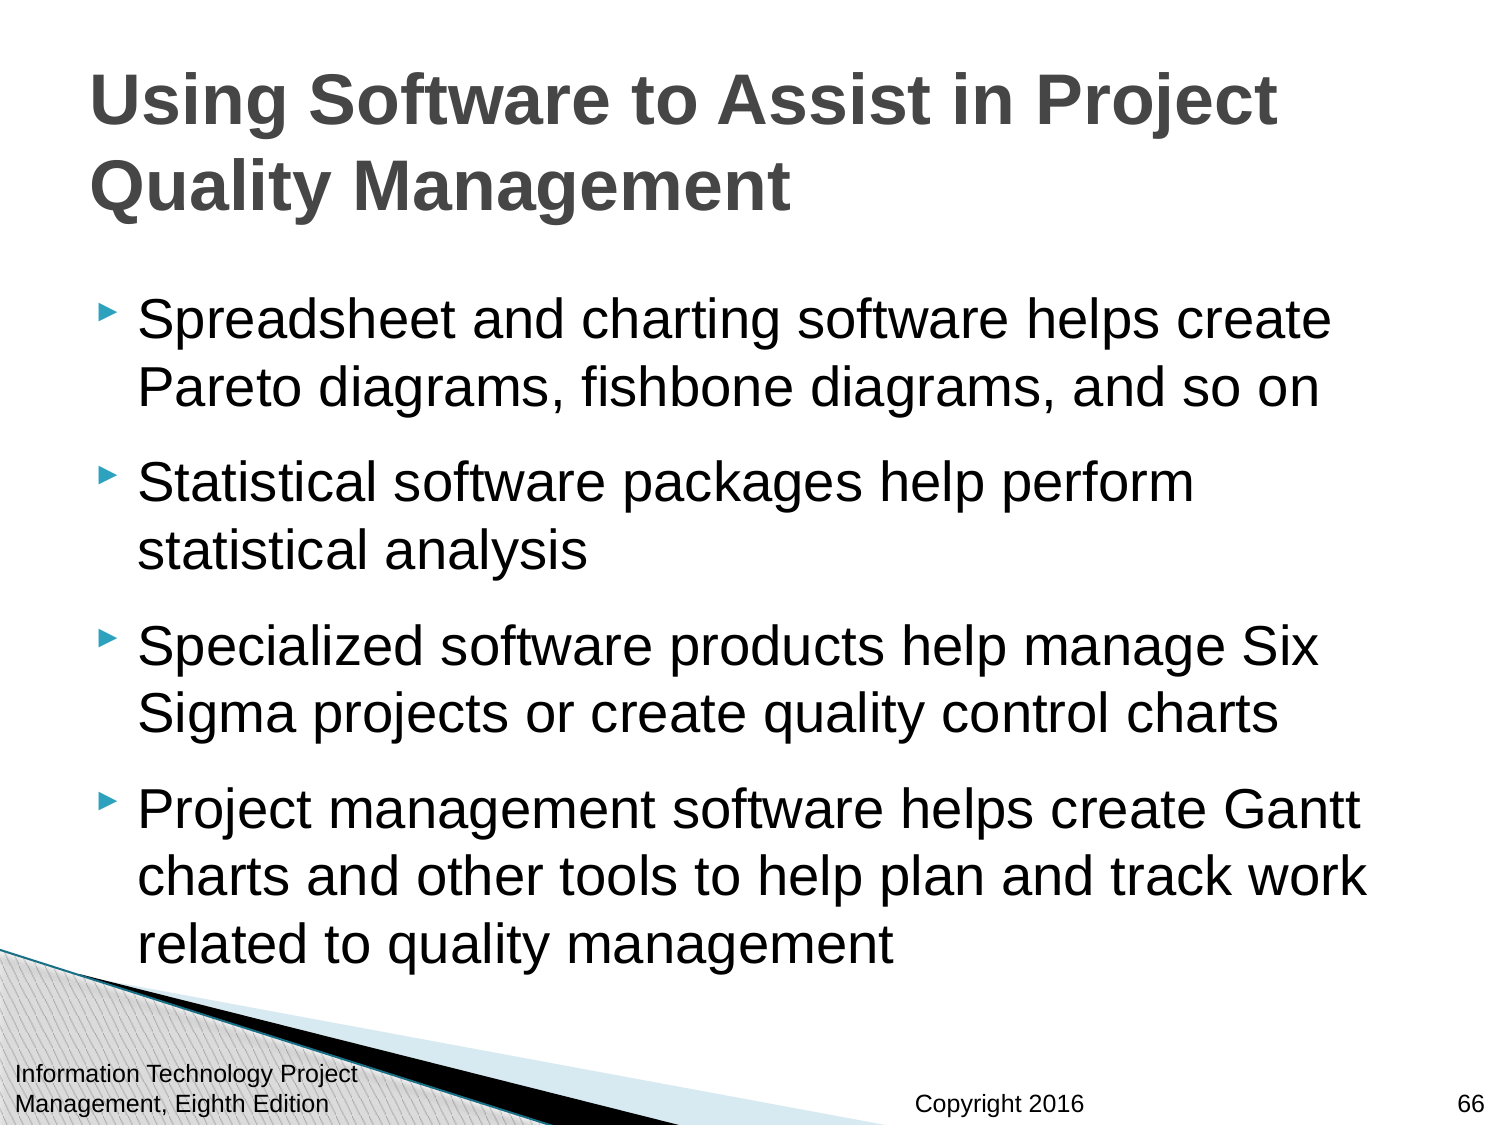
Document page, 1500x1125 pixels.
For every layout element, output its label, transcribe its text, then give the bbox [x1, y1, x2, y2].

slide_number 66 [1408, 1065, 1500, 1125]
title Using Software to Assist in Project Quality Management [75, 45, 1425, 233]
list Spreadsheet and charting software helps create Pareto diagrams, fishbone diagrams, and so on Statistical software packages help perform statistical analysis Specialized software products help manage Six Sigma projects or create quality control charts Project management software helps create Gantt charts and other tools to help plan and track work related to quality management [62, 274, 1451, 1026]
footer Information Technology Project Management, Eighth Edition [0, 1065, 425, 1125]
